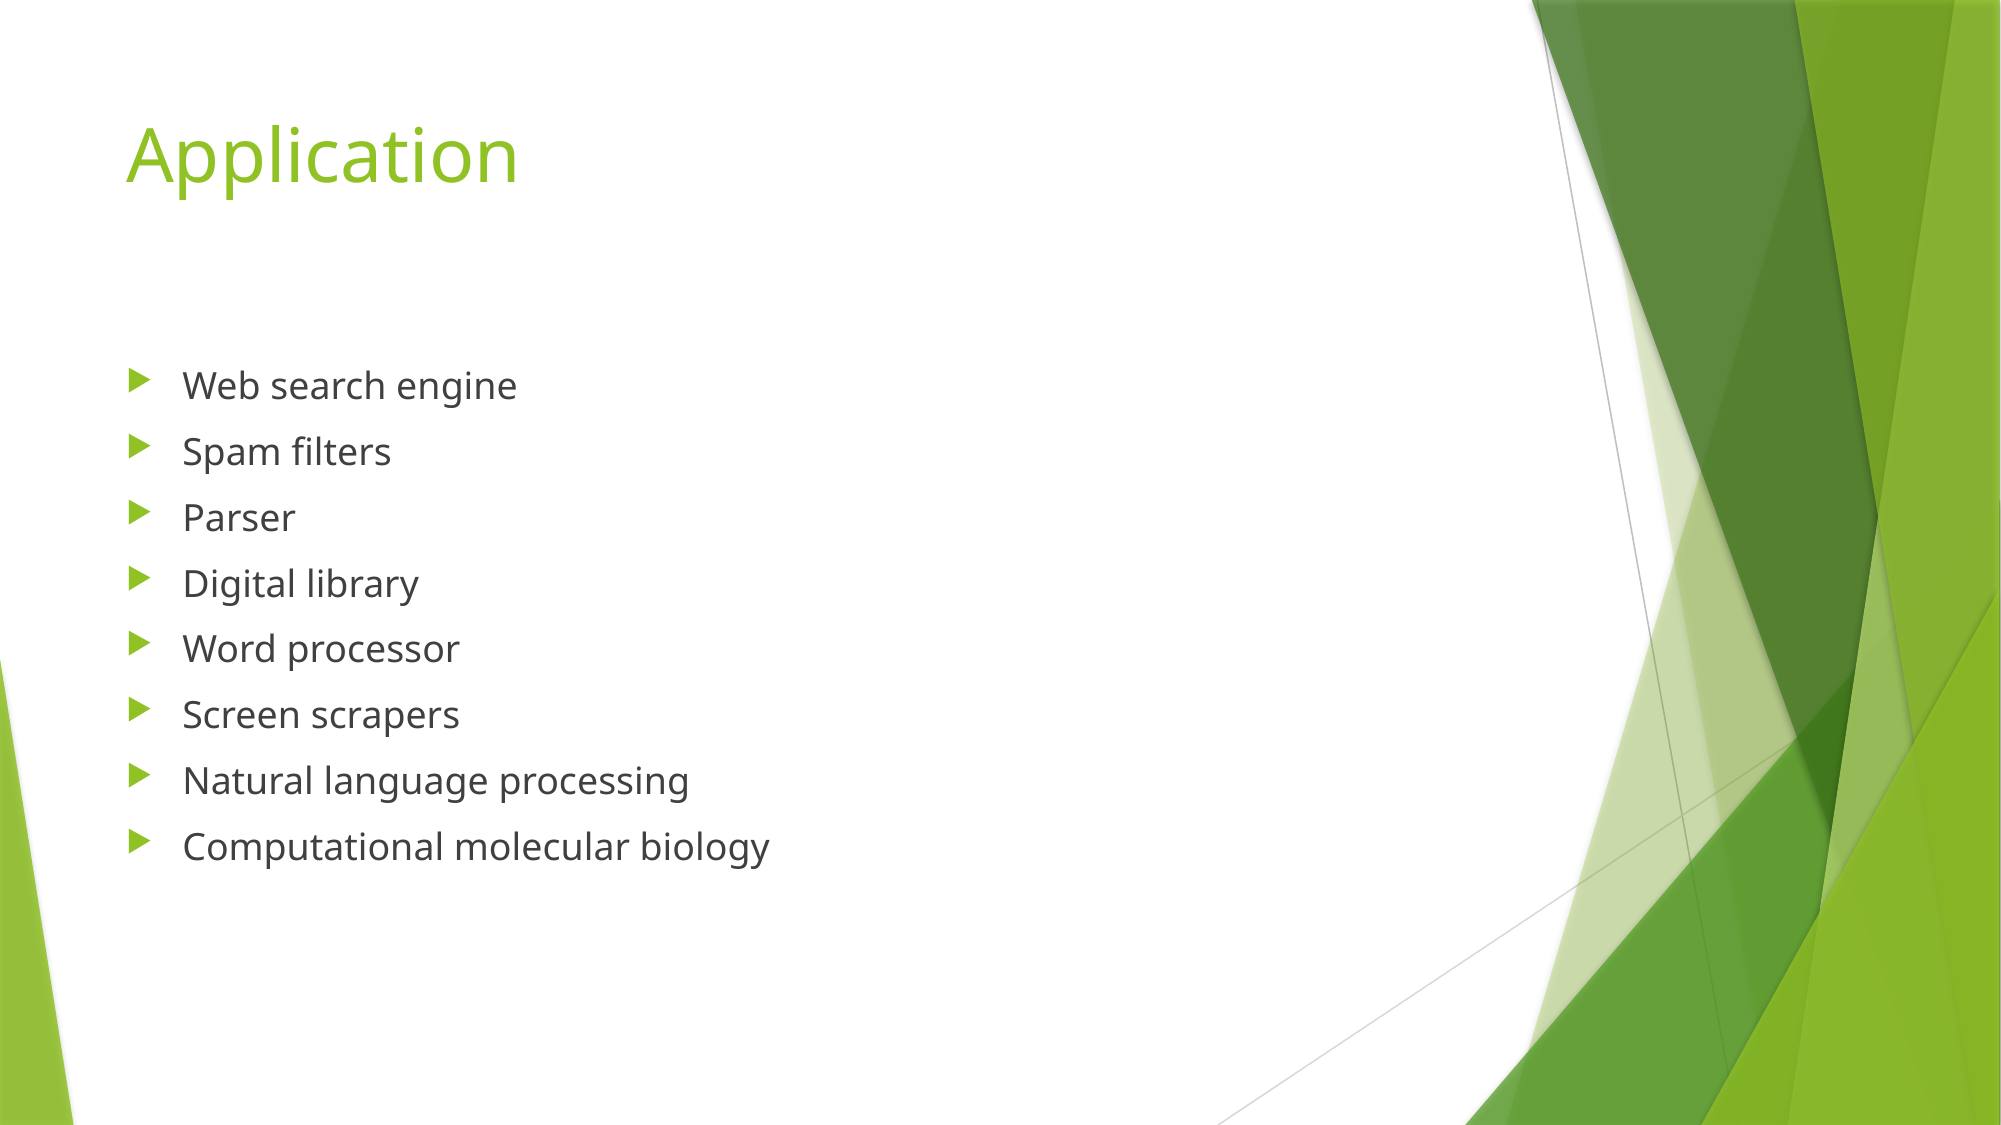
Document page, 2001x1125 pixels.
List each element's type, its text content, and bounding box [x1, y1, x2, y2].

list Web search engine Spam filters Parser Digital library Word processor Screen scrapers Natural language processing Computational molecular biology [111, 354, 1522, 992]
title Application [111, 99, 1522, 317]
